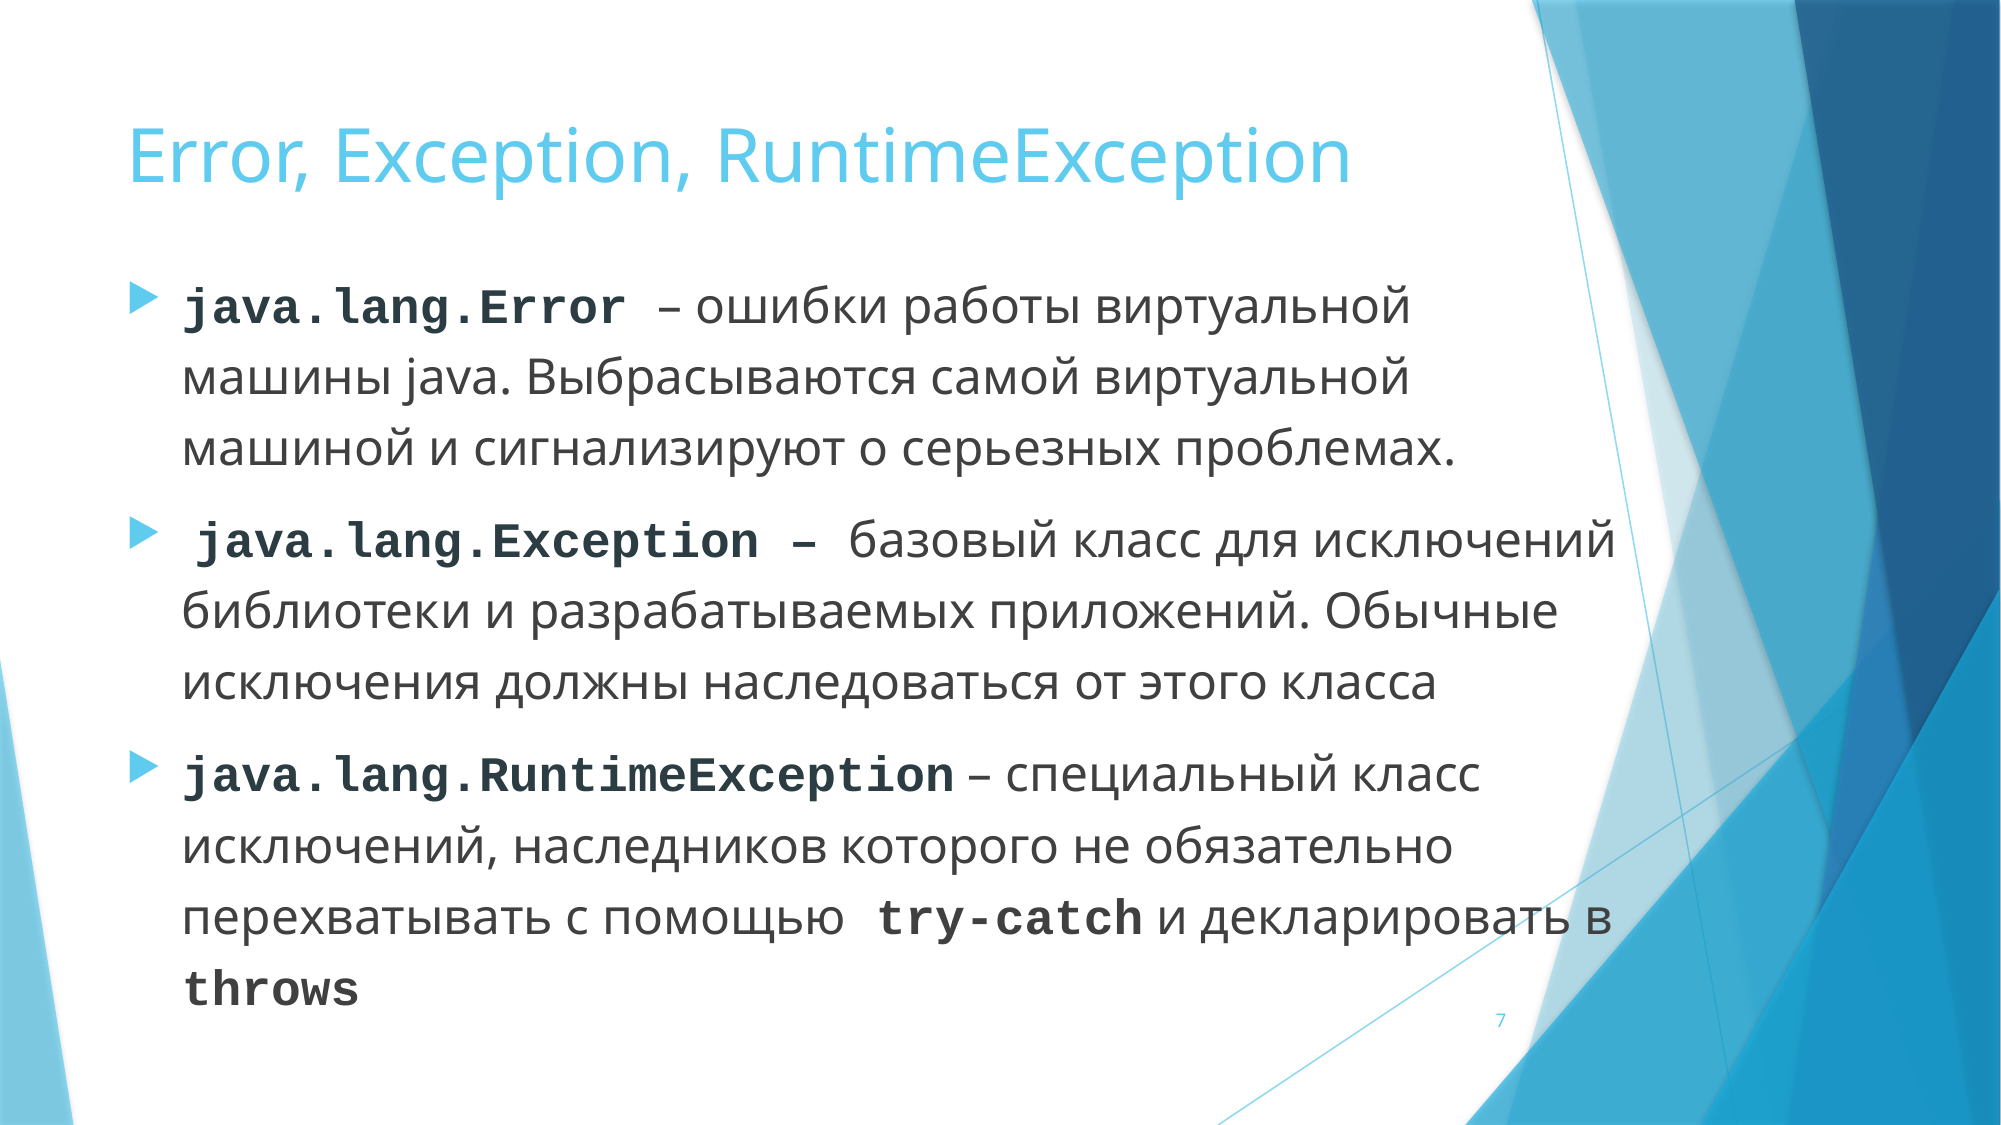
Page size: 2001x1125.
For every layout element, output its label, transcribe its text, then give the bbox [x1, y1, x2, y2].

title Error, Exception, RuntimeException [111, 99, 1522, 254]
list java.lang.Error – ошибки работы виртуальной машины java. Выбрасываются самой виртуальной машиной и сигнализируют о серьезных проблемах. java.lang.Exception – базовый класс для исключений библиотеки и разрабатываемых приложений. Обычные исключения должны наследоваться от этого класса java.lang.RuntimeException – специальный класс исключений, наследников которого не обязательно перехватывать с помощью try-catch и декларировать в throws [111, 254, 1647, 1051]
